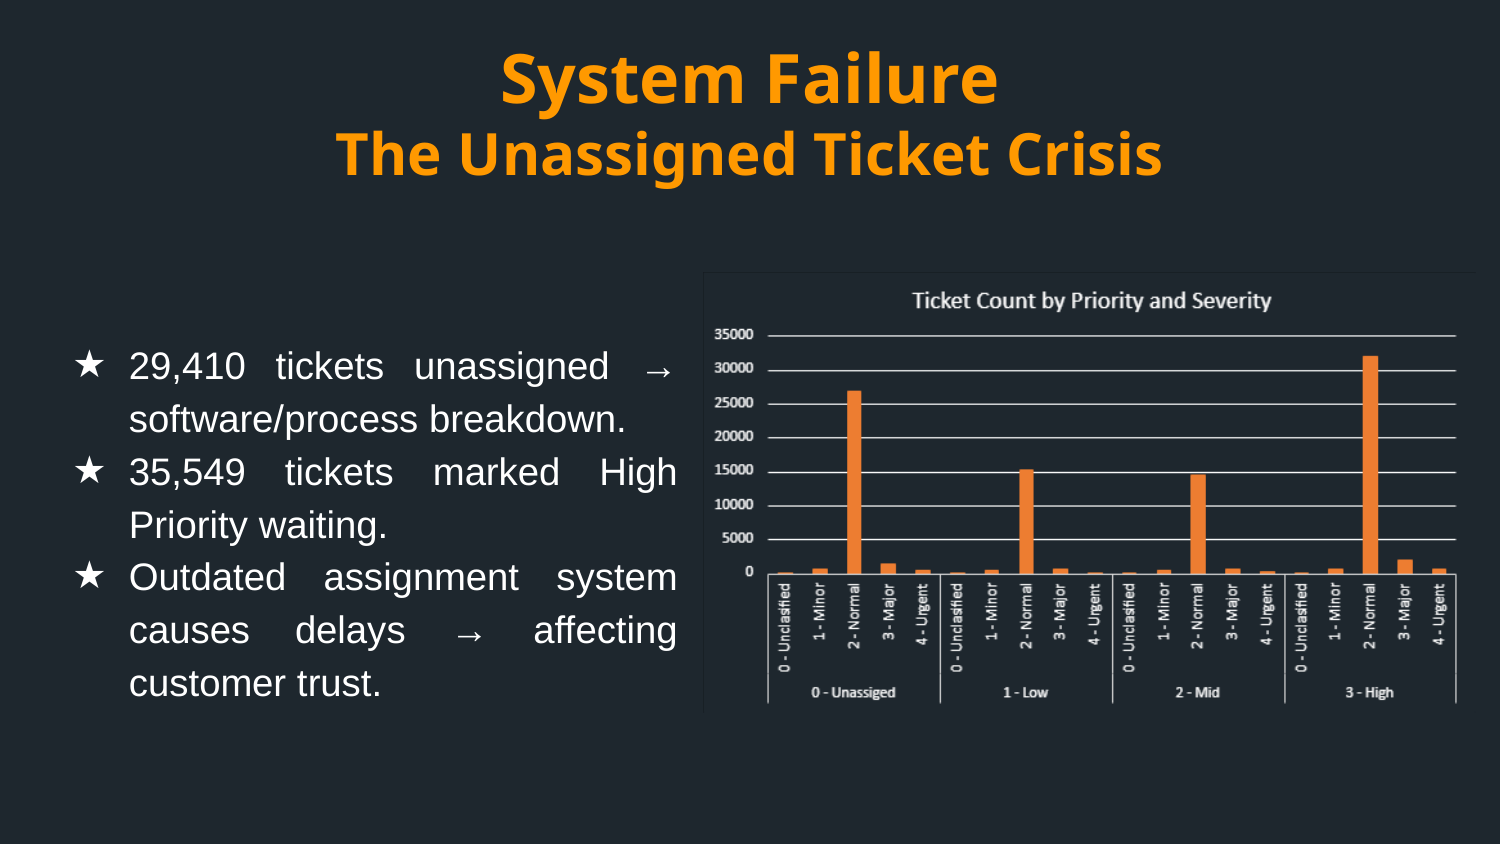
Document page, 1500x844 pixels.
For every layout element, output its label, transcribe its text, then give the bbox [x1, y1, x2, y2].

title System Failure The Unassigned Ticket Crisis [51, 19, 1449, 203]
picture [702, 271, 1476, 713]
subtitle 29,410 tickets unassigned → software/process breakdown. 35,549 tickets marked High Priority waiting. Outdated assignment system causes delays → affecting customer trust. [39, 226, 694, 813]
